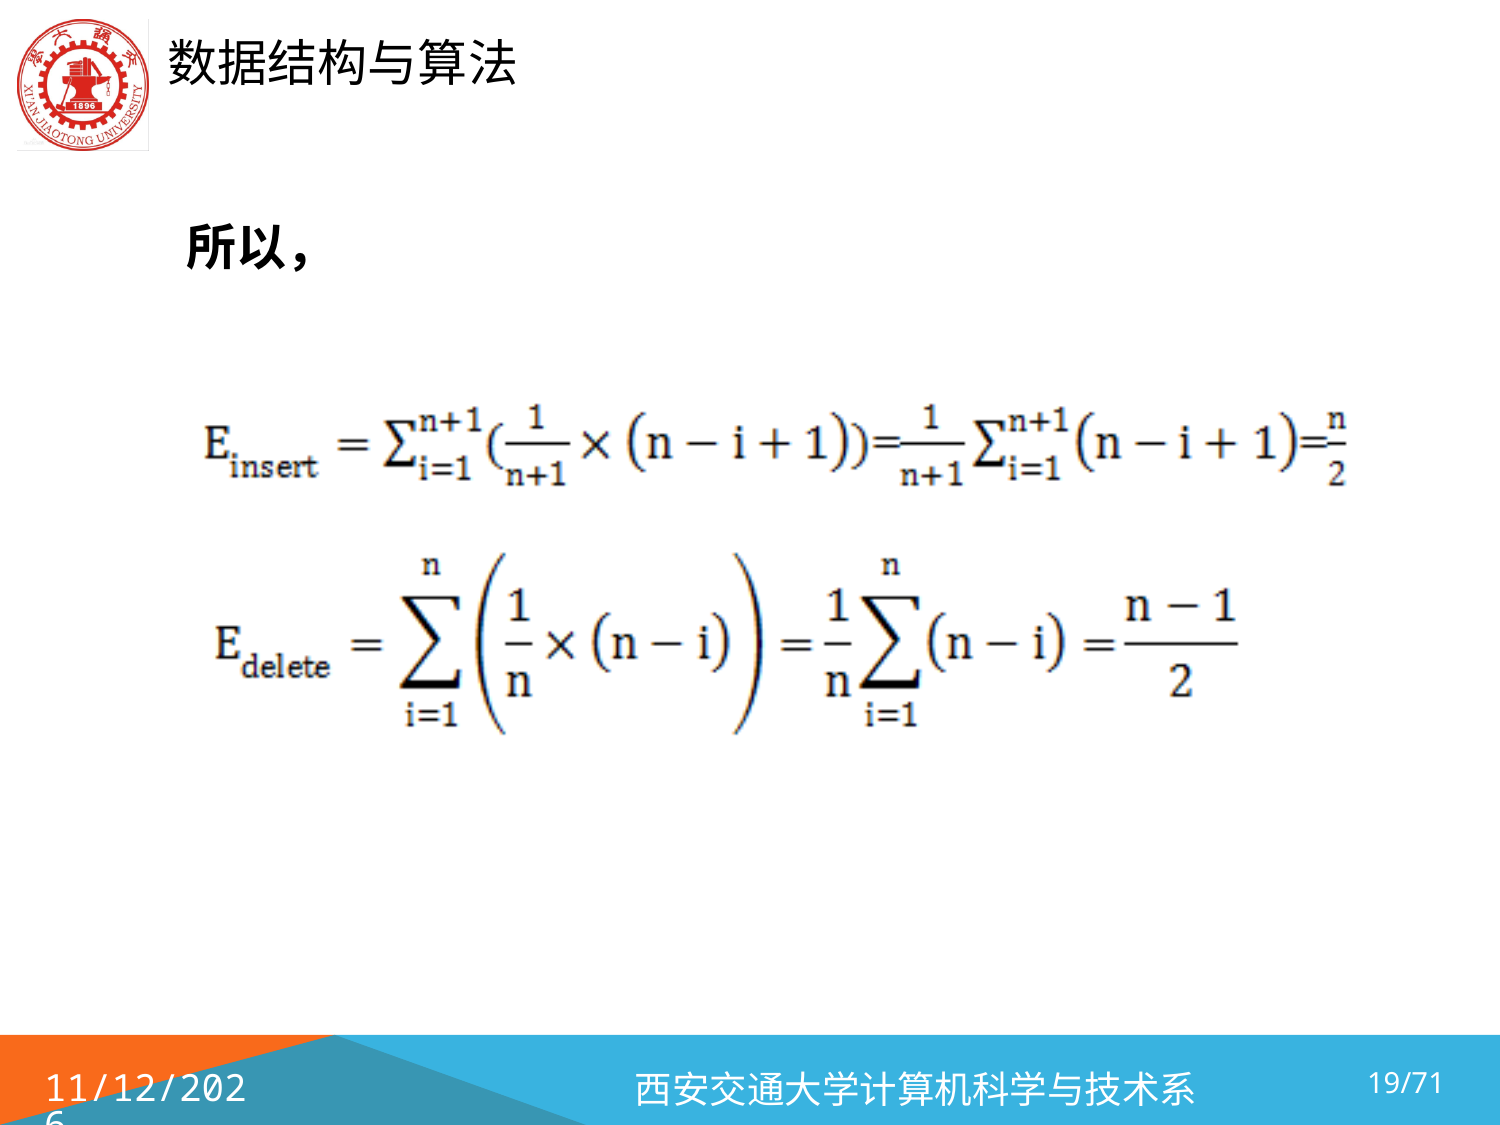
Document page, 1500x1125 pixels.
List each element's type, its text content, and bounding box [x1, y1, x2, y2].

picture [152, 351, 1382, 784]
picture [17, 19, 149, 151]
list 所以， [171, 196, 1405, 784]
